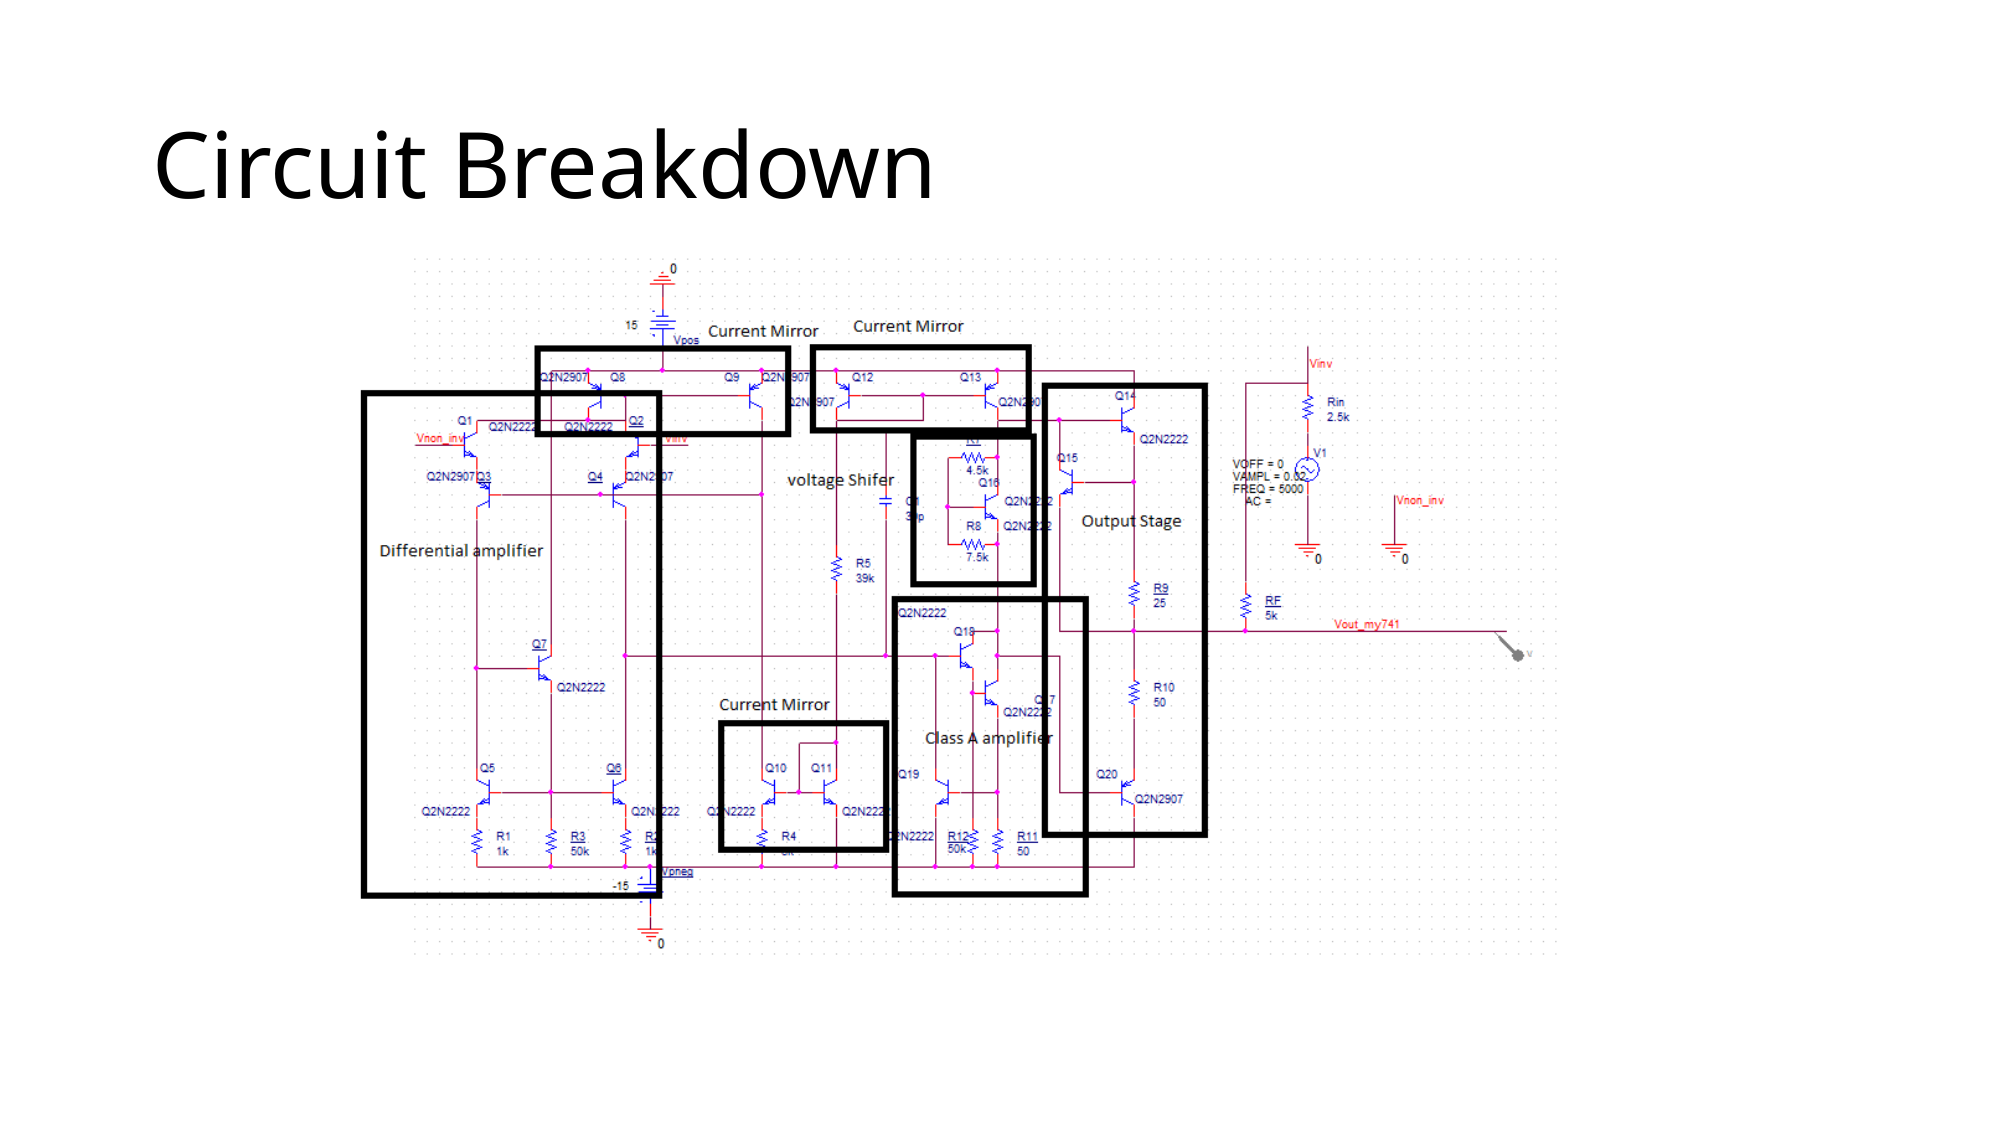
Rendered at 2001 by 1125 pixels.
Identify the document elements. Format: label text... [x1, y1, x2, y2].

title Circuit Breakdown [137, 59, 1863, 214]
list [77, 214, 1982, 1018]
